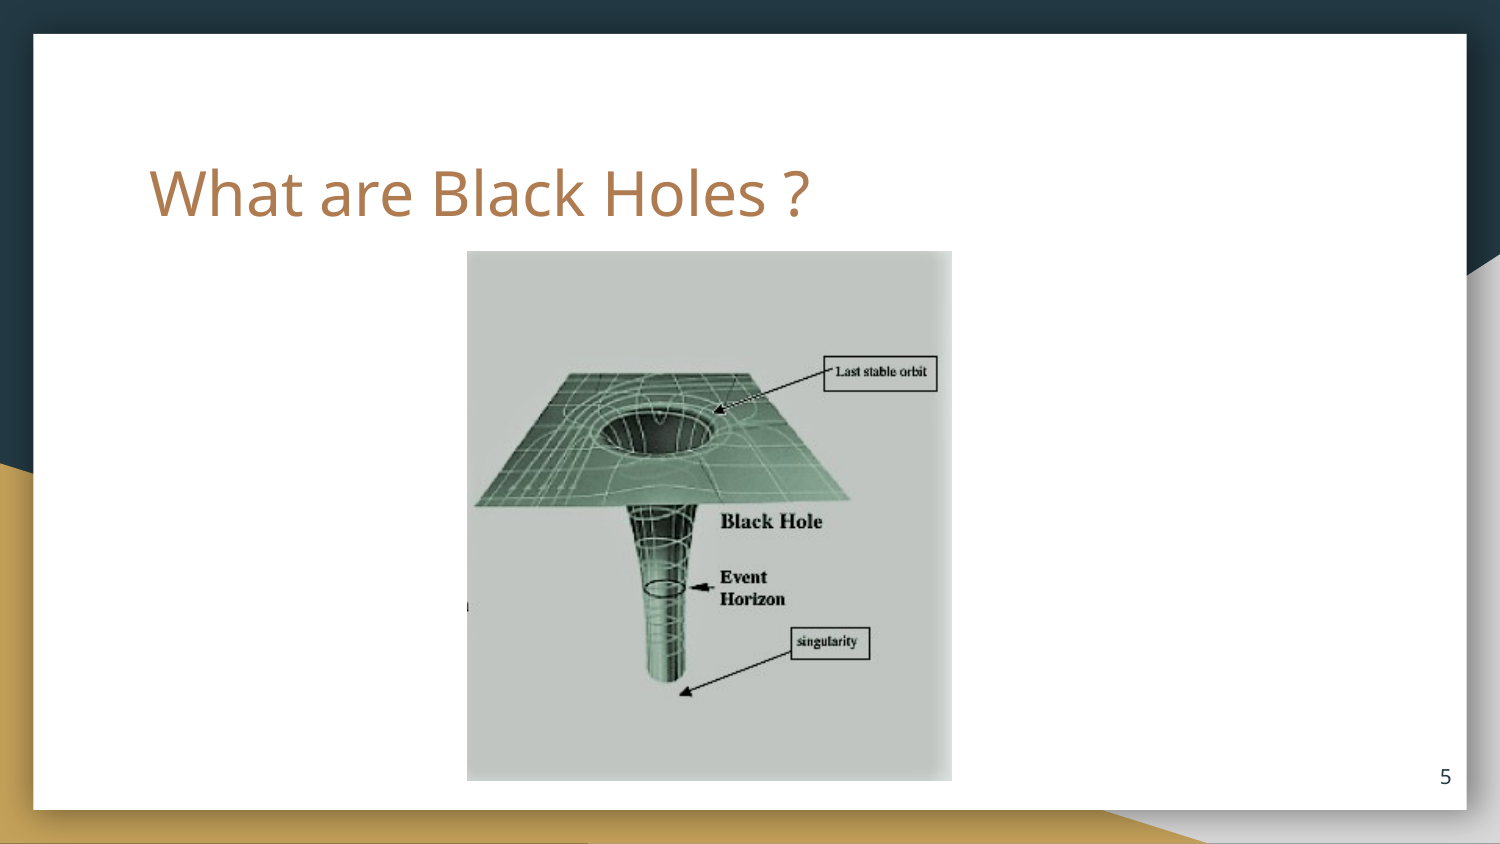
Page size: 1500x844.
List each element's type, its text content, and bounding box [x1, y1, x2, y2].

slide_number ‹#› [1376, 745, 1467, 810]
picture [466, 251, 952, 781]
title What are Black Holes ? [134, 138, 1366, 296]
